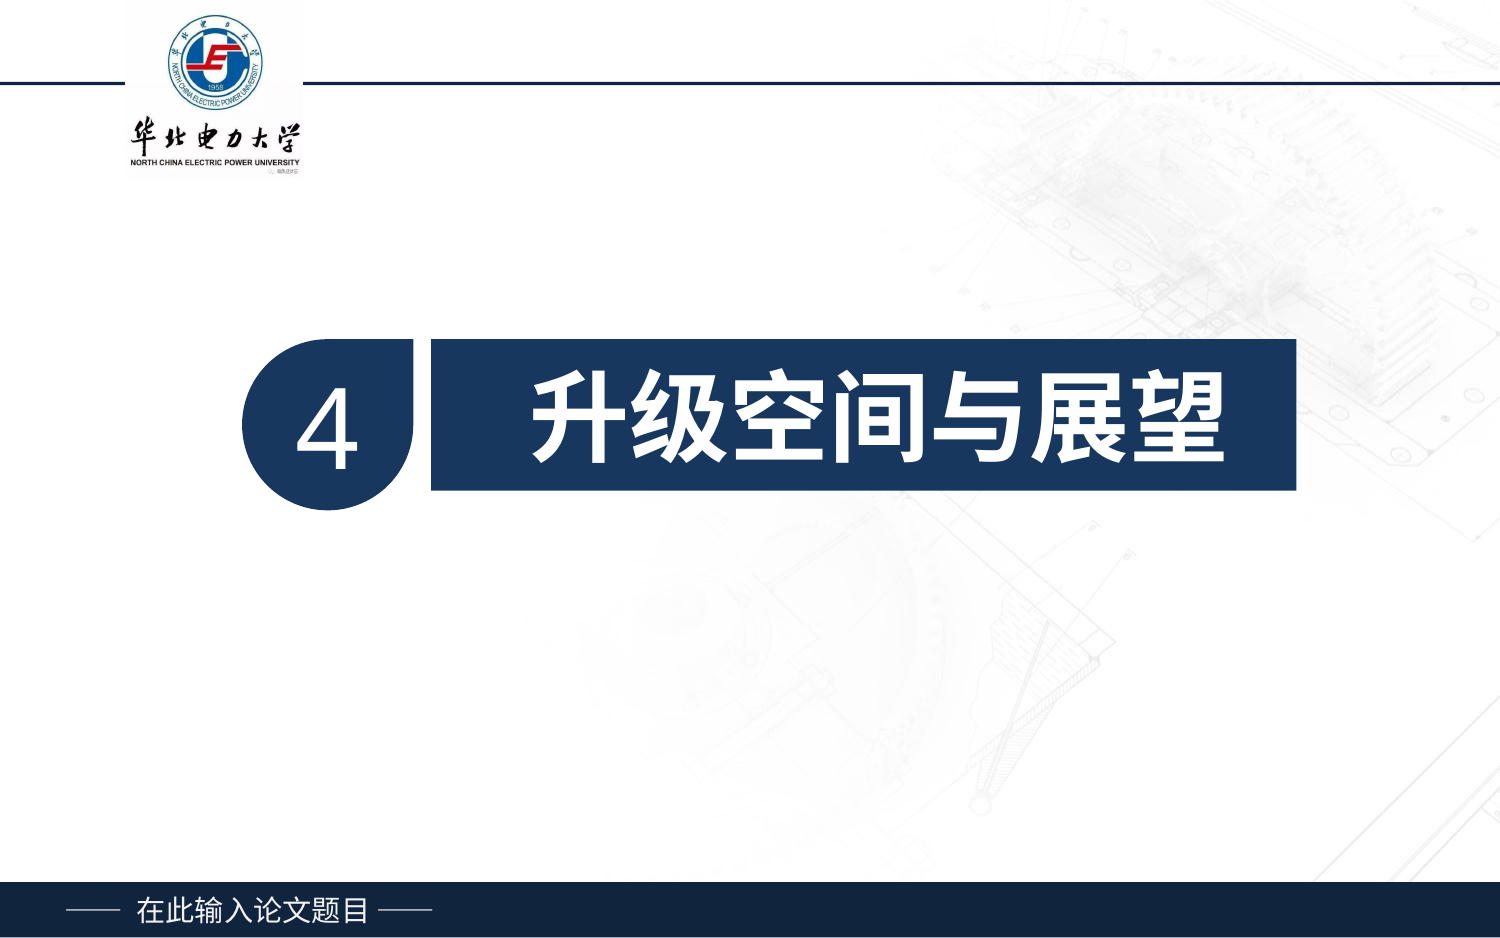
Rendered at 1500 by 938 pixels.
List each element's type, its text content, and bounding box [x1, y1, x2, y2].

text_box [429, 337, 1299, 493]
text_box 升级空间与展望 [478, 346, 1282, 482]
picture [0, 0, 1500, 882]
text_box 4 [239, 337, 416, 513]
